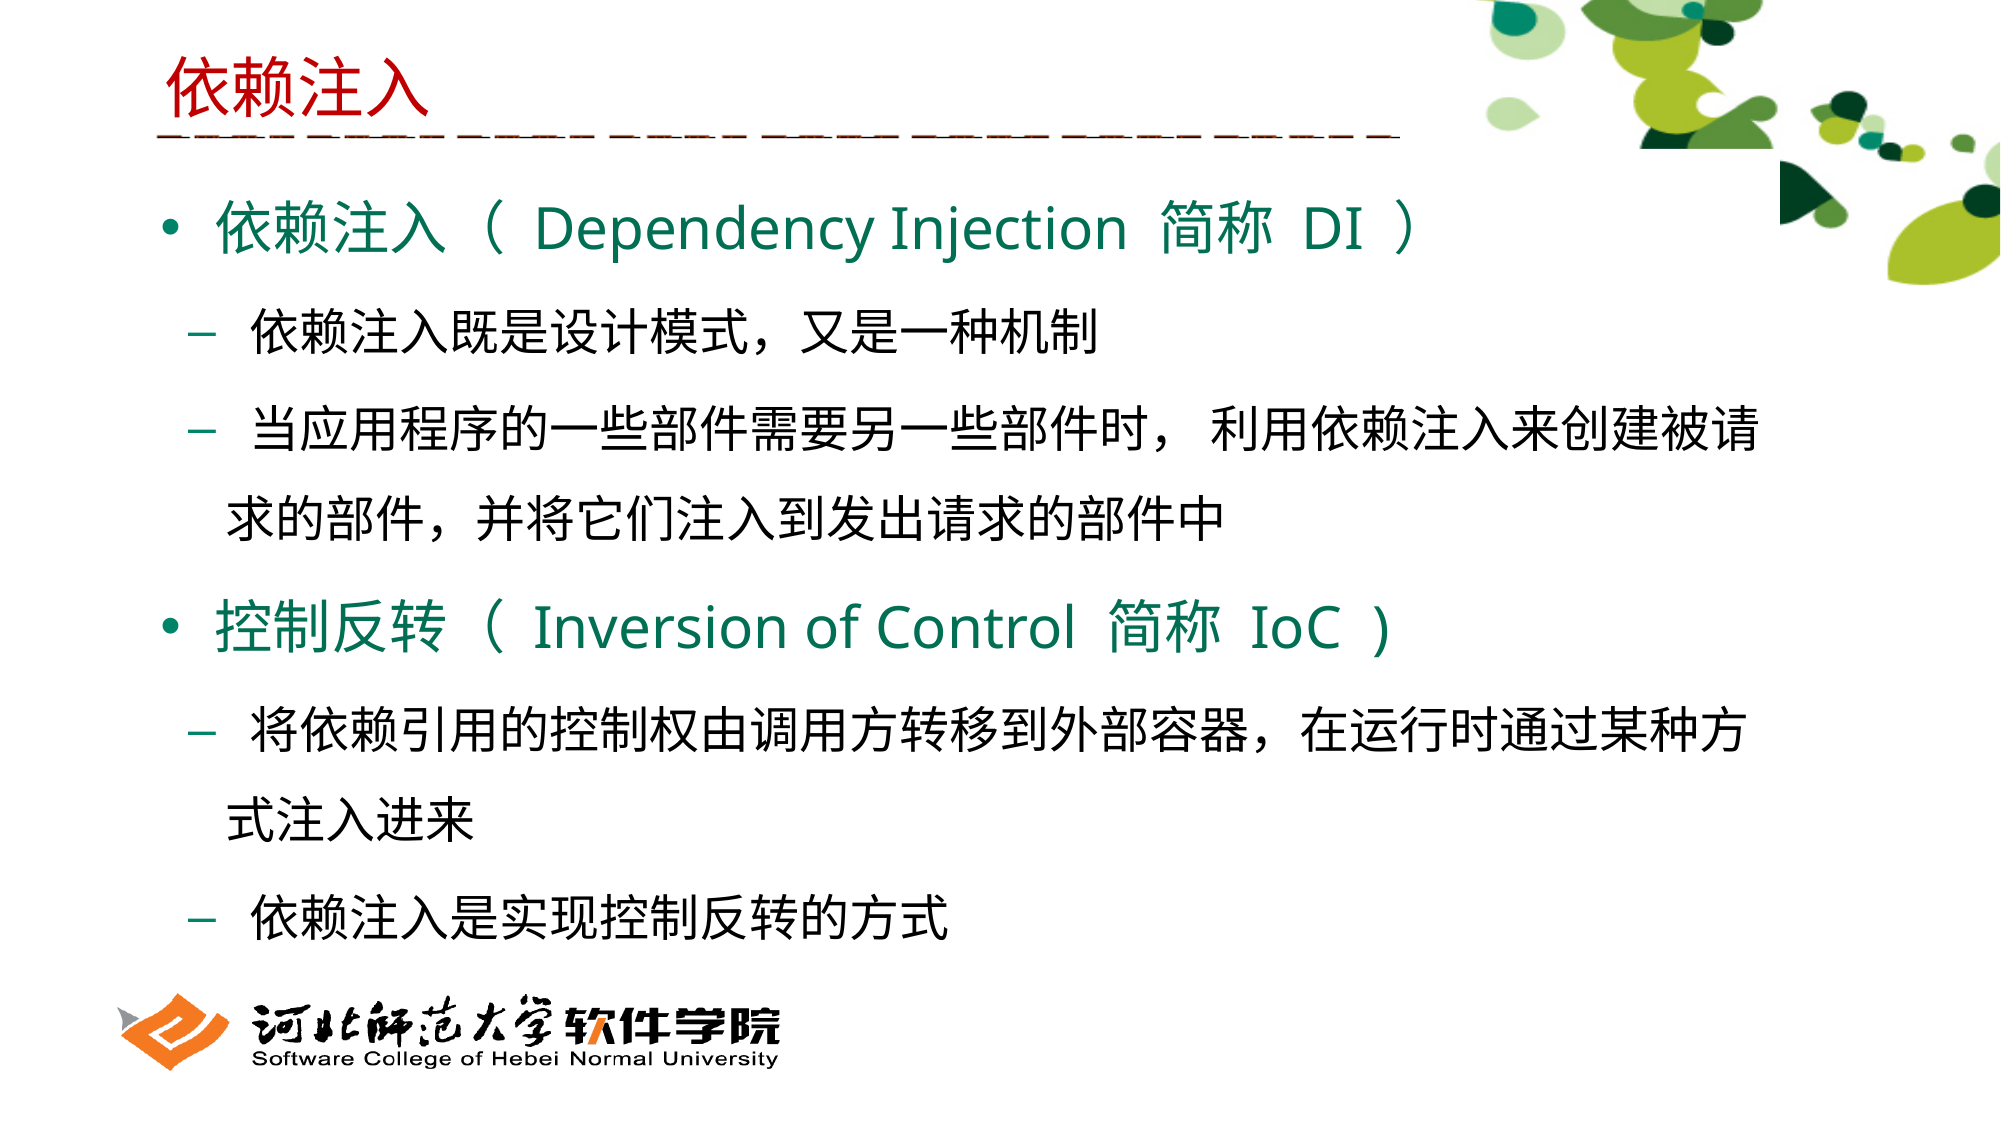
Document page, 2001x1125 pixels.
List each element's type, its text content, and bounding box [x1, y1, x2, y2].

list 依赖注入（ Dependency Injection 简称 DI ） 依赖注入既是设计模式，又是一种机制 当应用程序的一些部件需要另一些部件时， 利用依赖注入来创建被请求的部件，并将它们注入到发出请求的部件中 控制反转（ Inversion of Control 简称 IoC ) 将依赖引用的控制权由调用方转移到外部容器，在运行时通过某种方式注入进来 依赖注入是实现控制反转的方式 [113, 148, 1780, 953]
picture [0, 0, 2001, 1125]
list 依赖注入 [149, 38, 1392, 120]
